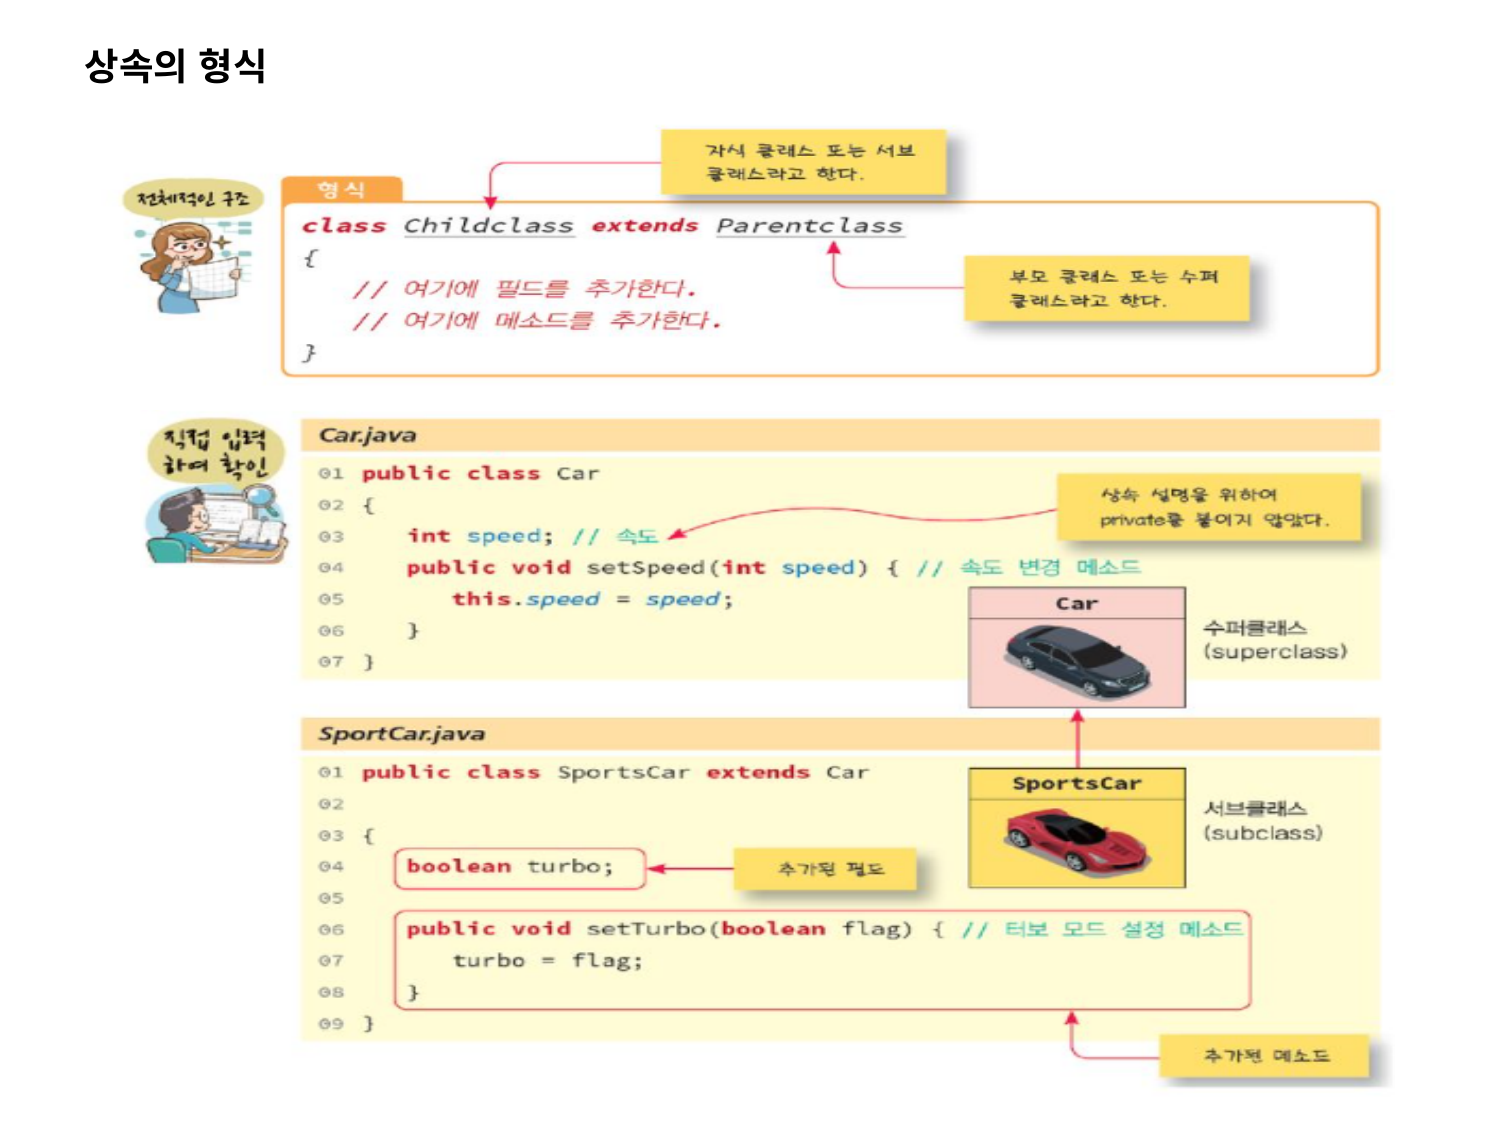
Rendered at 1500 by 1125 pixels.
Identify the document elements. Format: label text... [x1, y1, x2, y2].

text_box 상속의 형식 [70, 35, 997, 95]
picture [81, 116, 1419, 1098]
